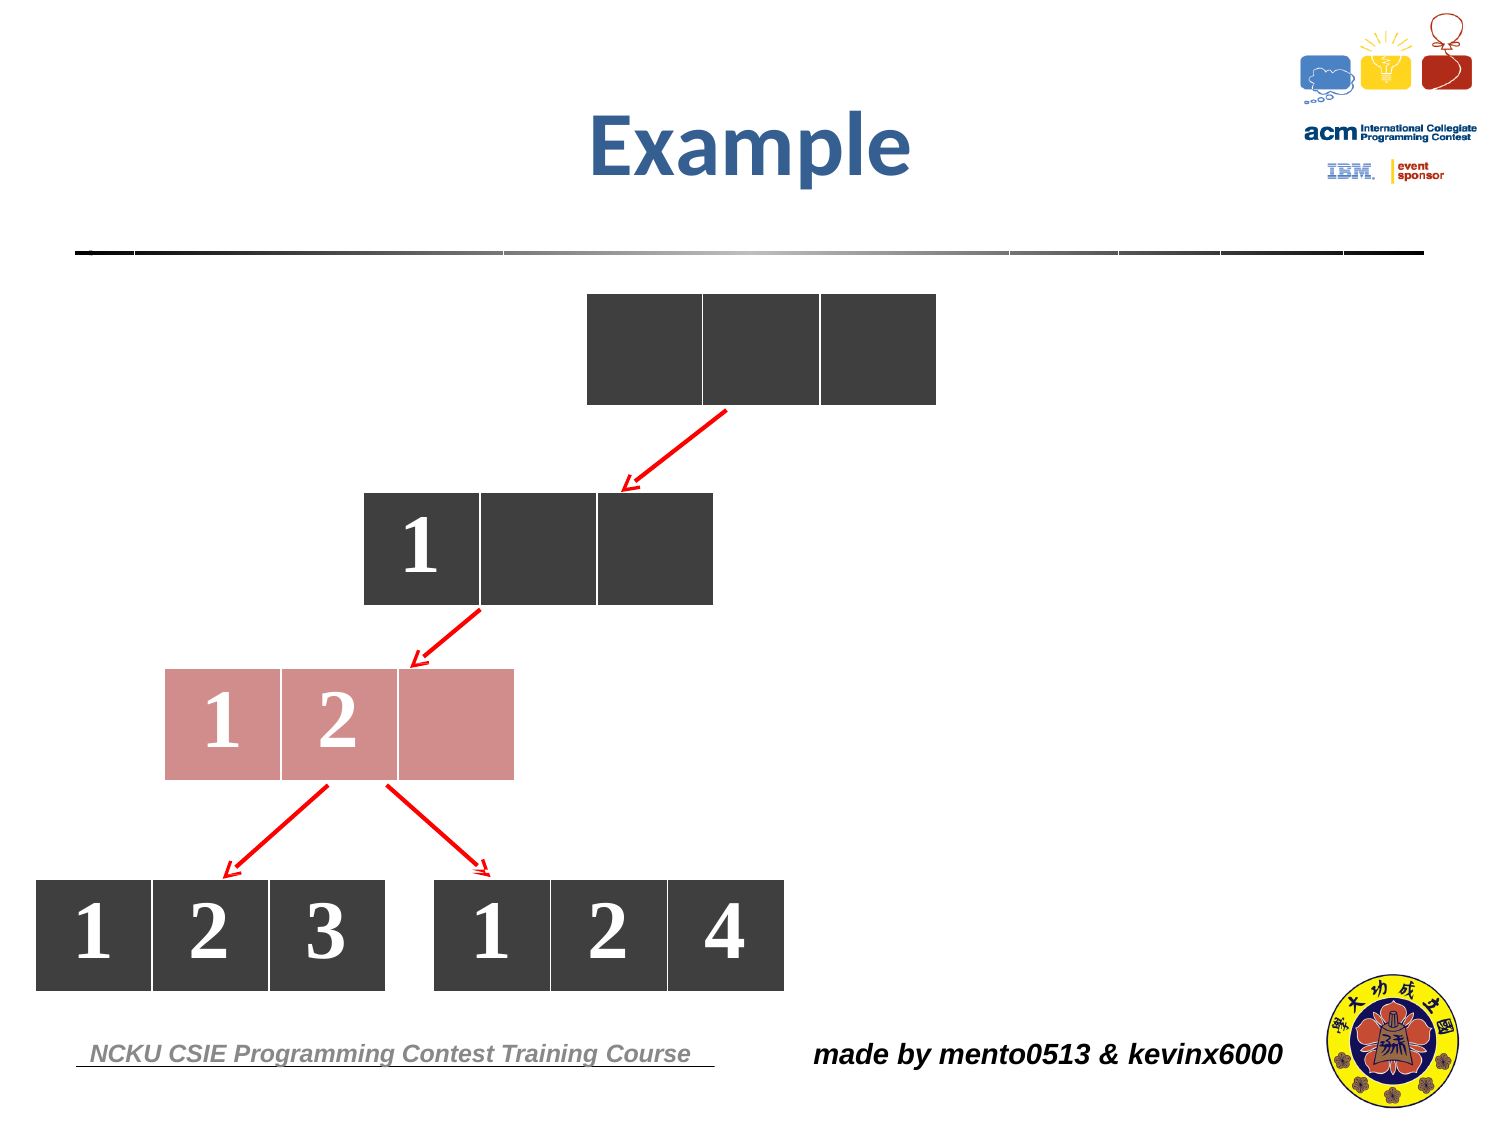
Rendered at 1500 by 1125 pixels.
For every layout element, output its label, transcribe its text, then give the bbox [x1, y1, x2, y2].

text_box [410, 649, 430, 669]
table_header [587, 294, 702, 405]
table_header [399, 669, 514, 780]
table_header 2 [282, 669, 397, 780]
table_header 4 [668, 880, 784, 991]
table_header 1 [434, 880, 550, 991]
slide_number made by mento0513 & kevinx6000 [811, 1038, 1288, 1125]
table_header 2 [551, 880, 667, 991]
text_box [471, 858, 491, 878]
text_box [222, 860, 242, 879]
text_box [620, 474, 641, 493]
table_header [481, 493, 596, 605]
table_header [598, 493, 713, 605]
text_box [714, 1027, 1301, 1078]
table_header [703, 294, 819, 405]
footer NCKU CSIE Programming Contest Training Course [73, 1040, 729, 1125]
table_header 1 [165, 669, 280, 780]
table_header 1 [364, 493, 479, 605]
title Example [501, 83, 999, 272]
picture [1292, 12, 1480, 188]
table_header 1 [36, 880, 151, 991]
table_header [821, 294, 936, 405]
table_header 3 [270, 880, 385, 991]
text_box [1317, 970, 1465, 1114]
table_header 2 [153, 880, 268, 991]
